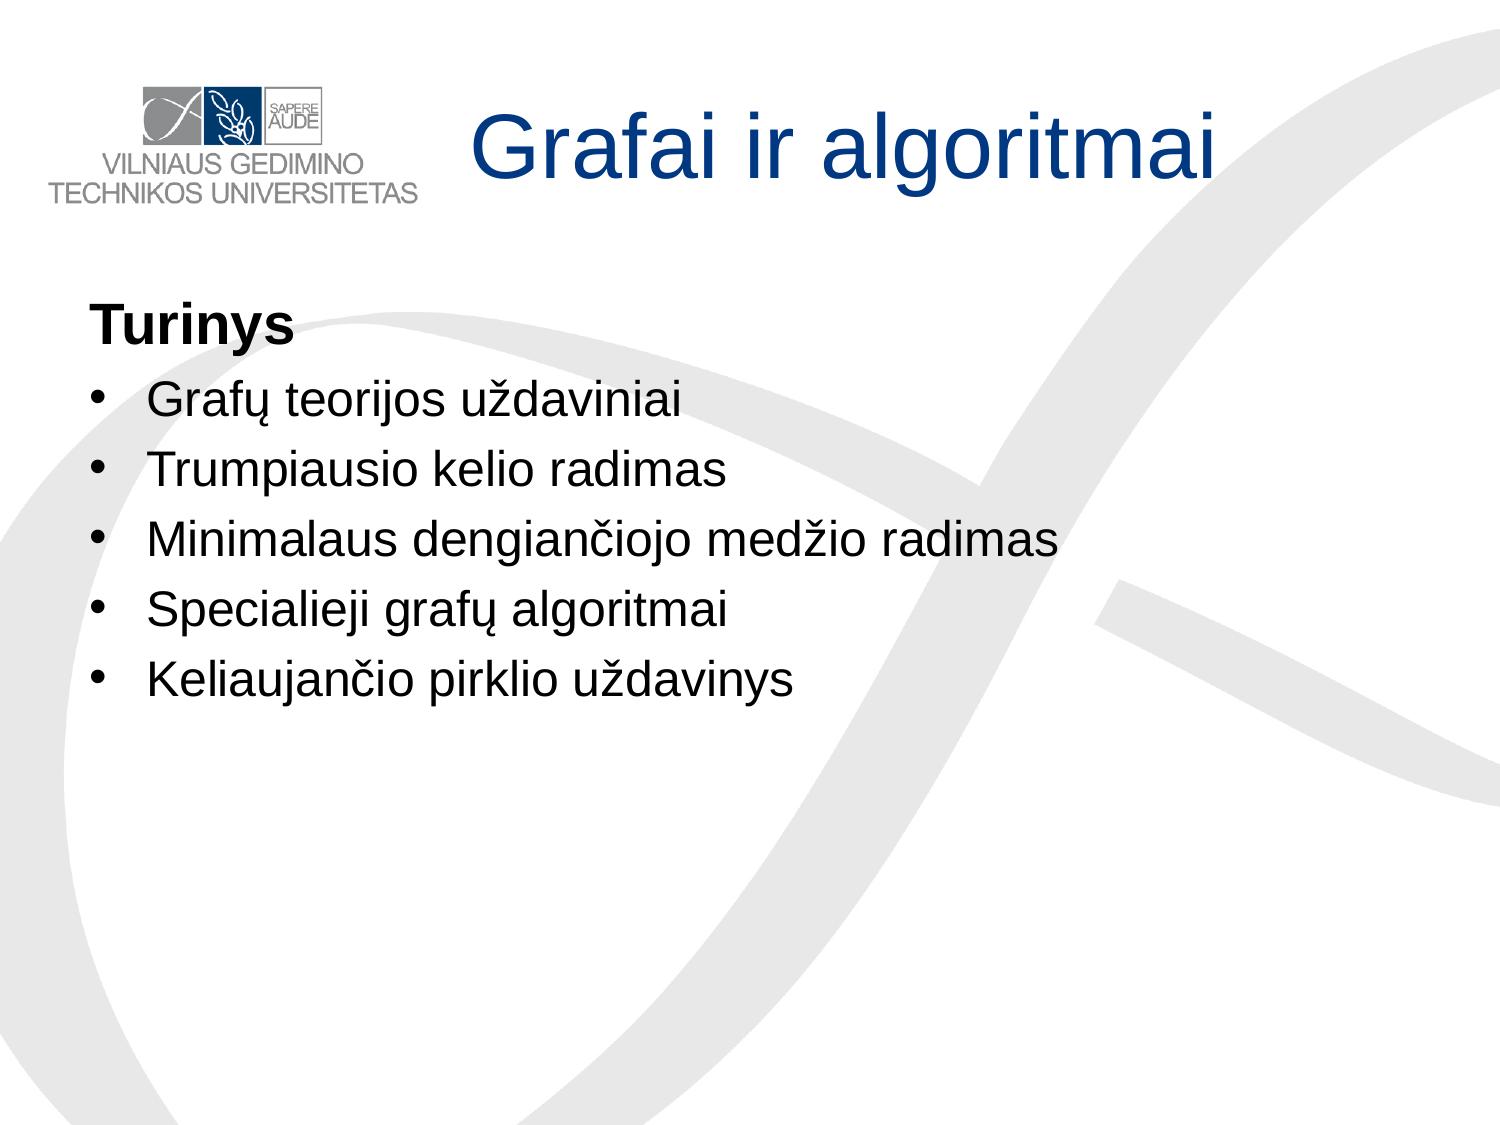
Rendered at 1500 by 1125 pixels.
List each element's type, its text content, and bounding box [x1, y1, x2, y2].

list Turinys Grafų teorijos uždaviniai Trumpiausio kelio radimas Minimalaus dengiančiojo medžio radimas Specialieji grafų algoritmai Keliaujančio pirklio uždavinys [75, 278, 1447, 1035]
title Grafai ir algoritmai [454, 19, 1447, 265]
picture [0, 0, 1500, 1125]
